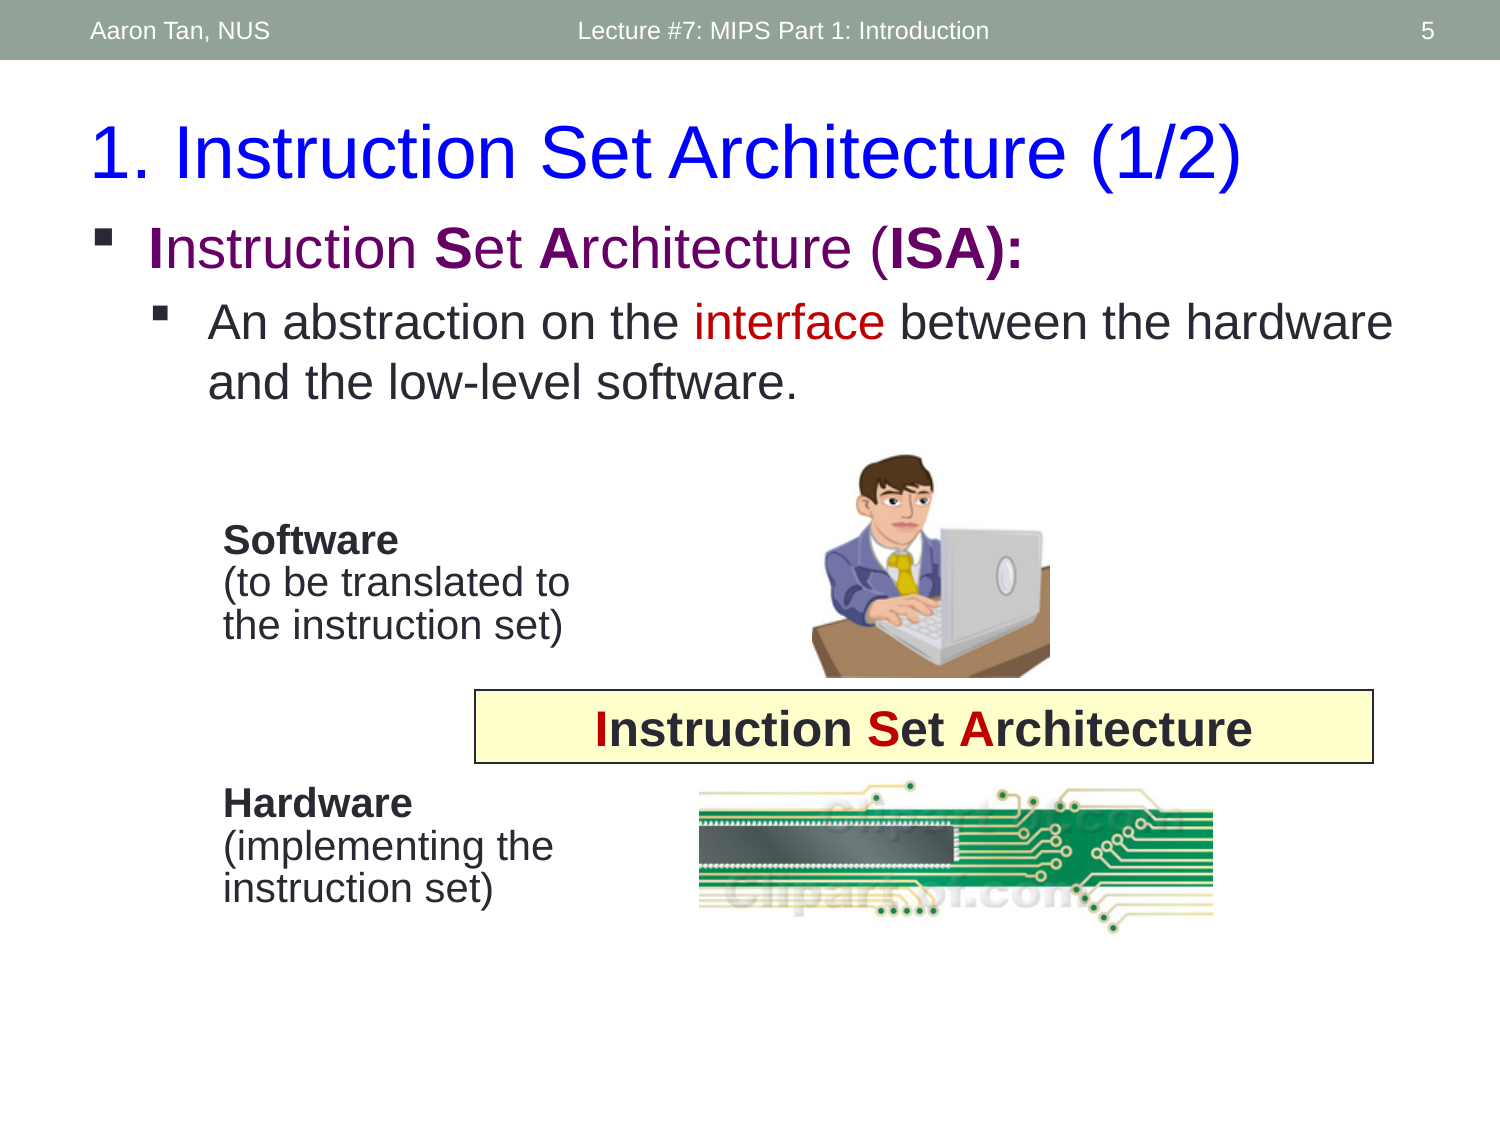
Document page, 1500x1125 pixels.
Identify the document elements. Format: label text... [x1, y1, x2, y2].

slide_number 5 [1308, 3, 1450, 57]
footer Lecture #7: MIPS Part 1: Introduction [562, 3, 1238, 57]
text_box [212, 777, 1213, 938]
text_box Instruction Set Architecture (ISA): An abstraction on the interface between the hardware and the low-level software. [74, 202, 1425, 1040]
text_box 1. Instruction Set Architecture (1/2) [74, 96, 1425, 202]
text_box Instruction Set Architecture [474, 689, 1373, 763]
slide_number Aaron Tan, NUS [75, 3, 550, 57]
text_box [212, 452, 1051, 678]
